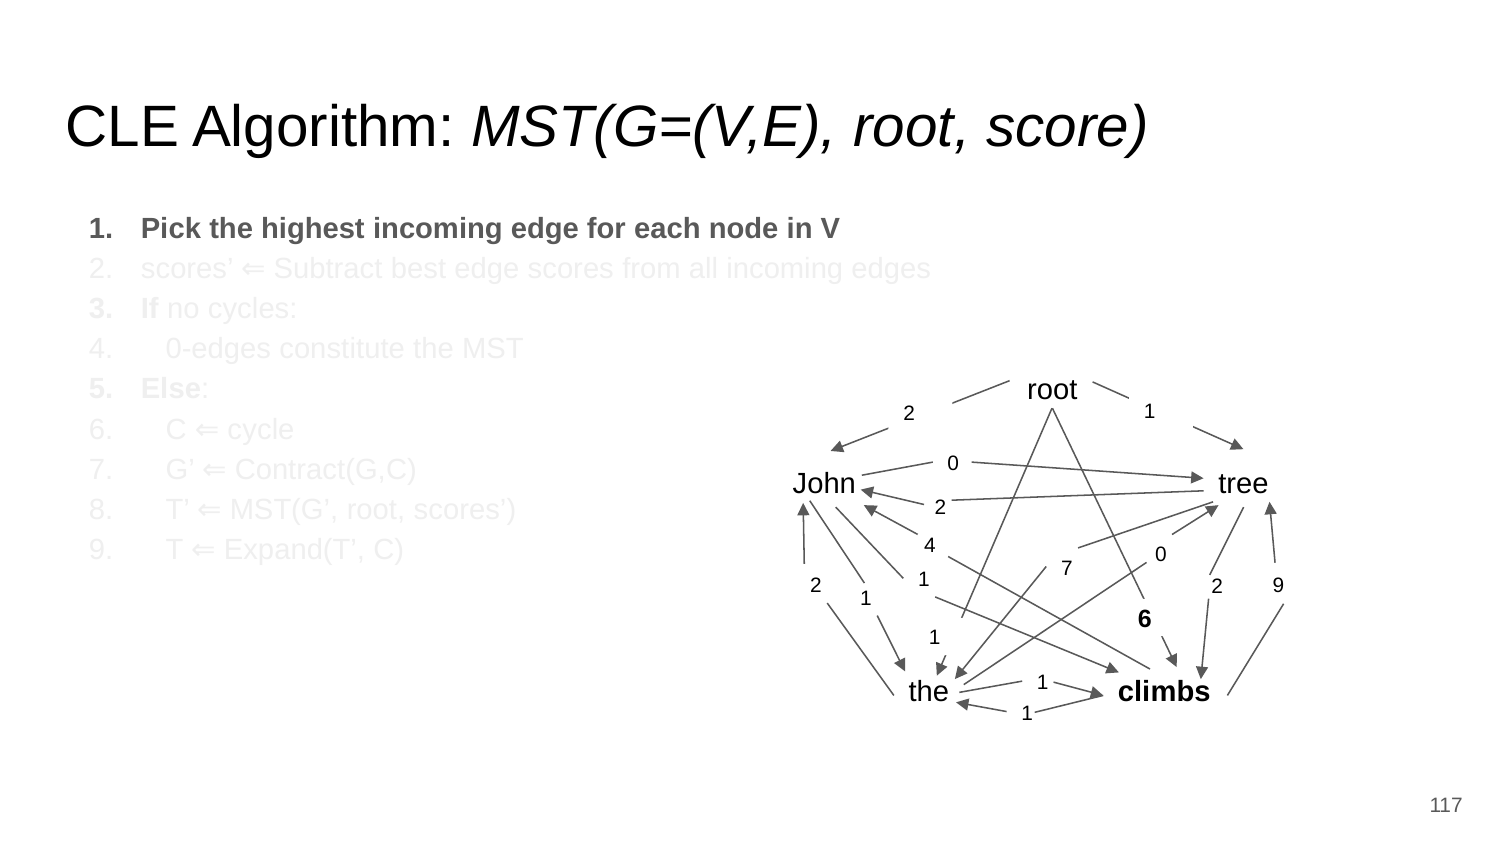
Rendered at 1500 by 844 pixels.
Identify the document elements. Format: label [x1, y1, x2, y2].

text_box [51, 188, 1449, 323]
text_box [51, 72, 1449, 167]
text_box [777, 355, 1322, 734]
text_box [1387, 771, 1478, 836]
